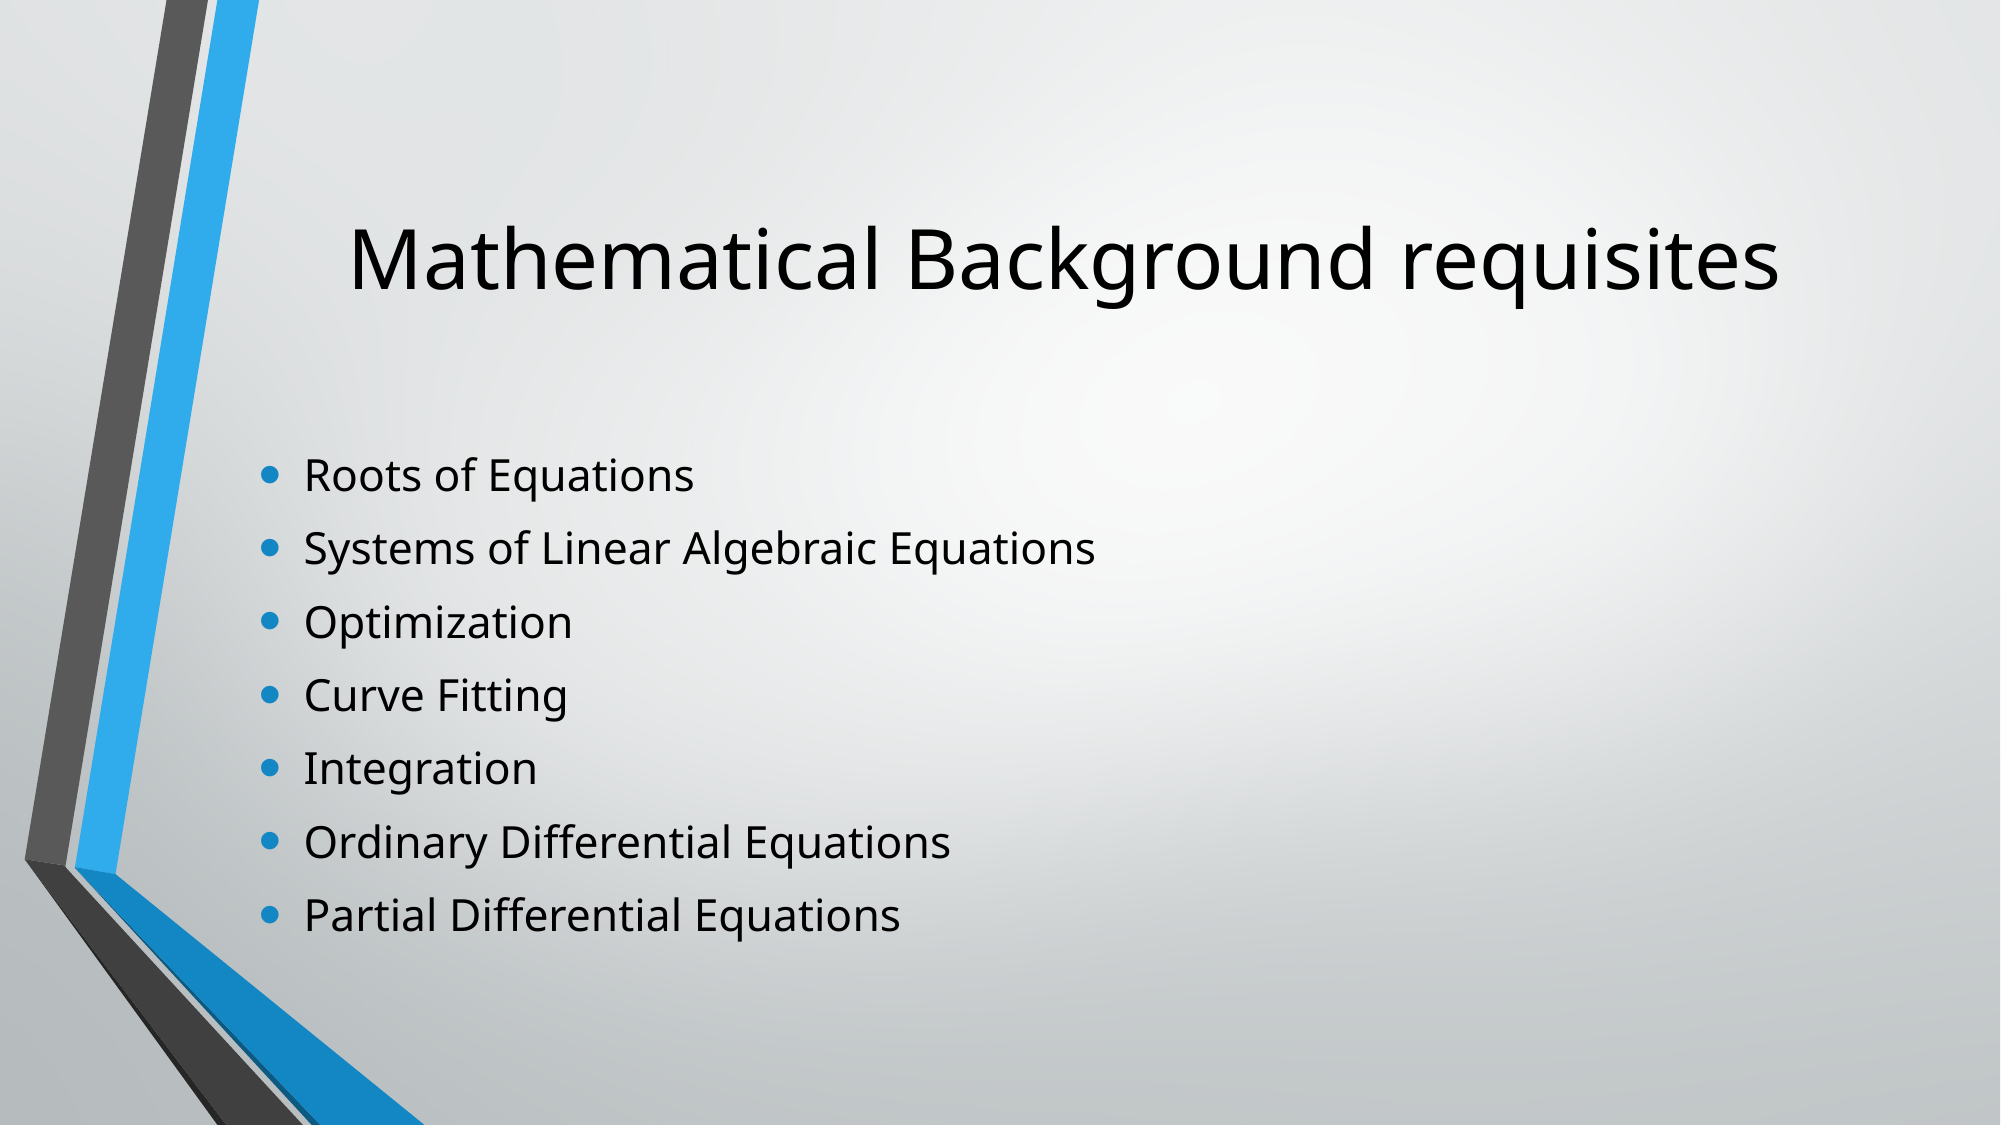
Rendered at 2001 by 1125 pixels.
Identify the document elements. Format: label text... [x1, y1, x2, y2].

title Mathematical Background requisites [243, 112, 1887, 400]
list Roots of Equations Systems of Linear Algebraic Equations Optimization Curve Fitting Integration Ordinary Differential Equations Partial Differential Equations [243, 437, 1887, 950]
